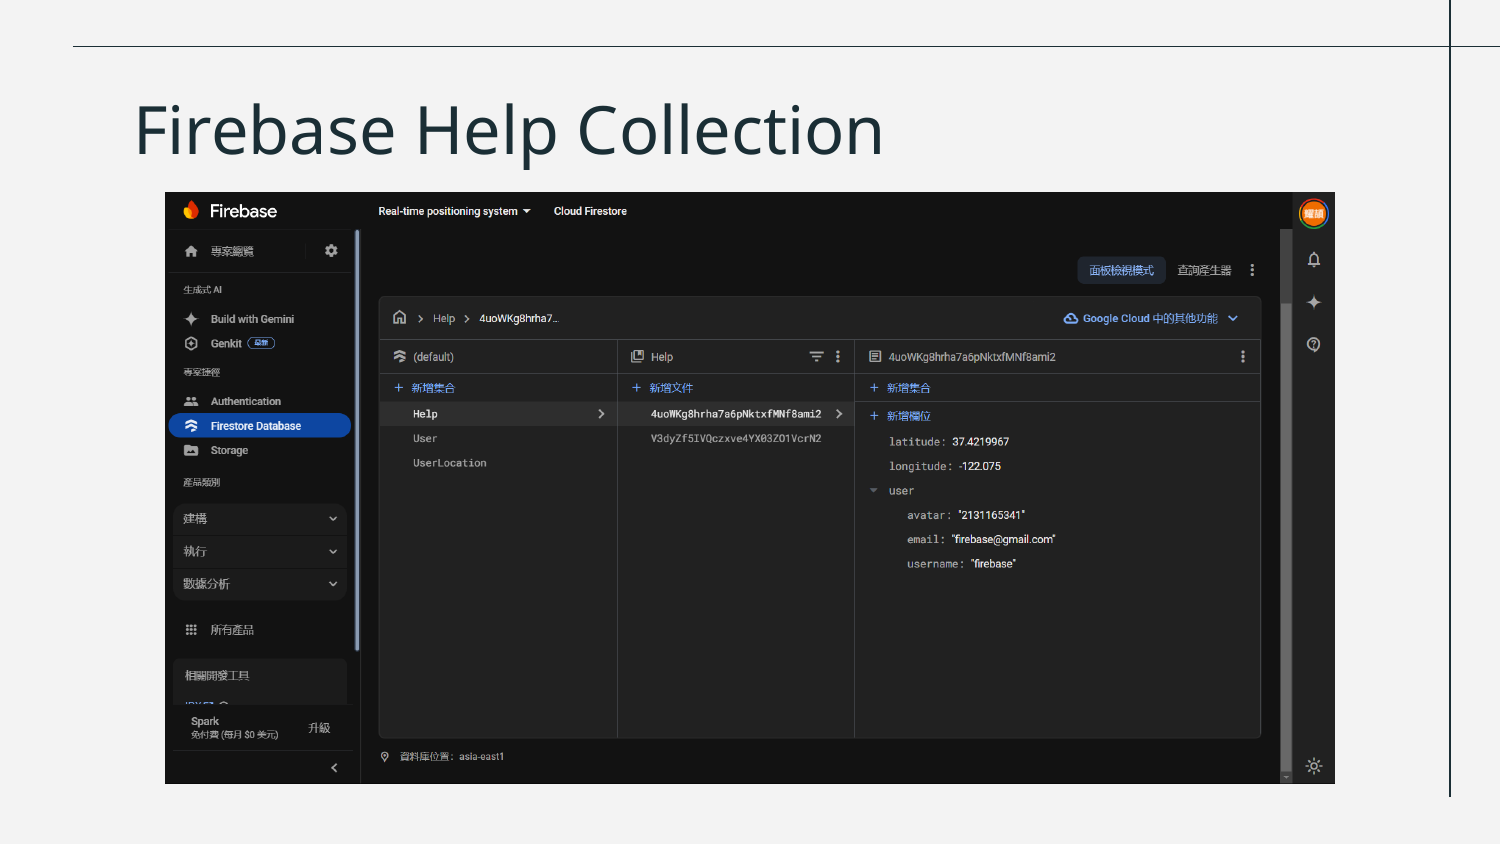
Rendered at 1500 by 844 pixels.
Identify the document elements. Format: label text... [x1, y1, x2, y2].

picture [164, 192, 1335, 784]
title Firebase Help Collection [118, 72, 1382, 167]
